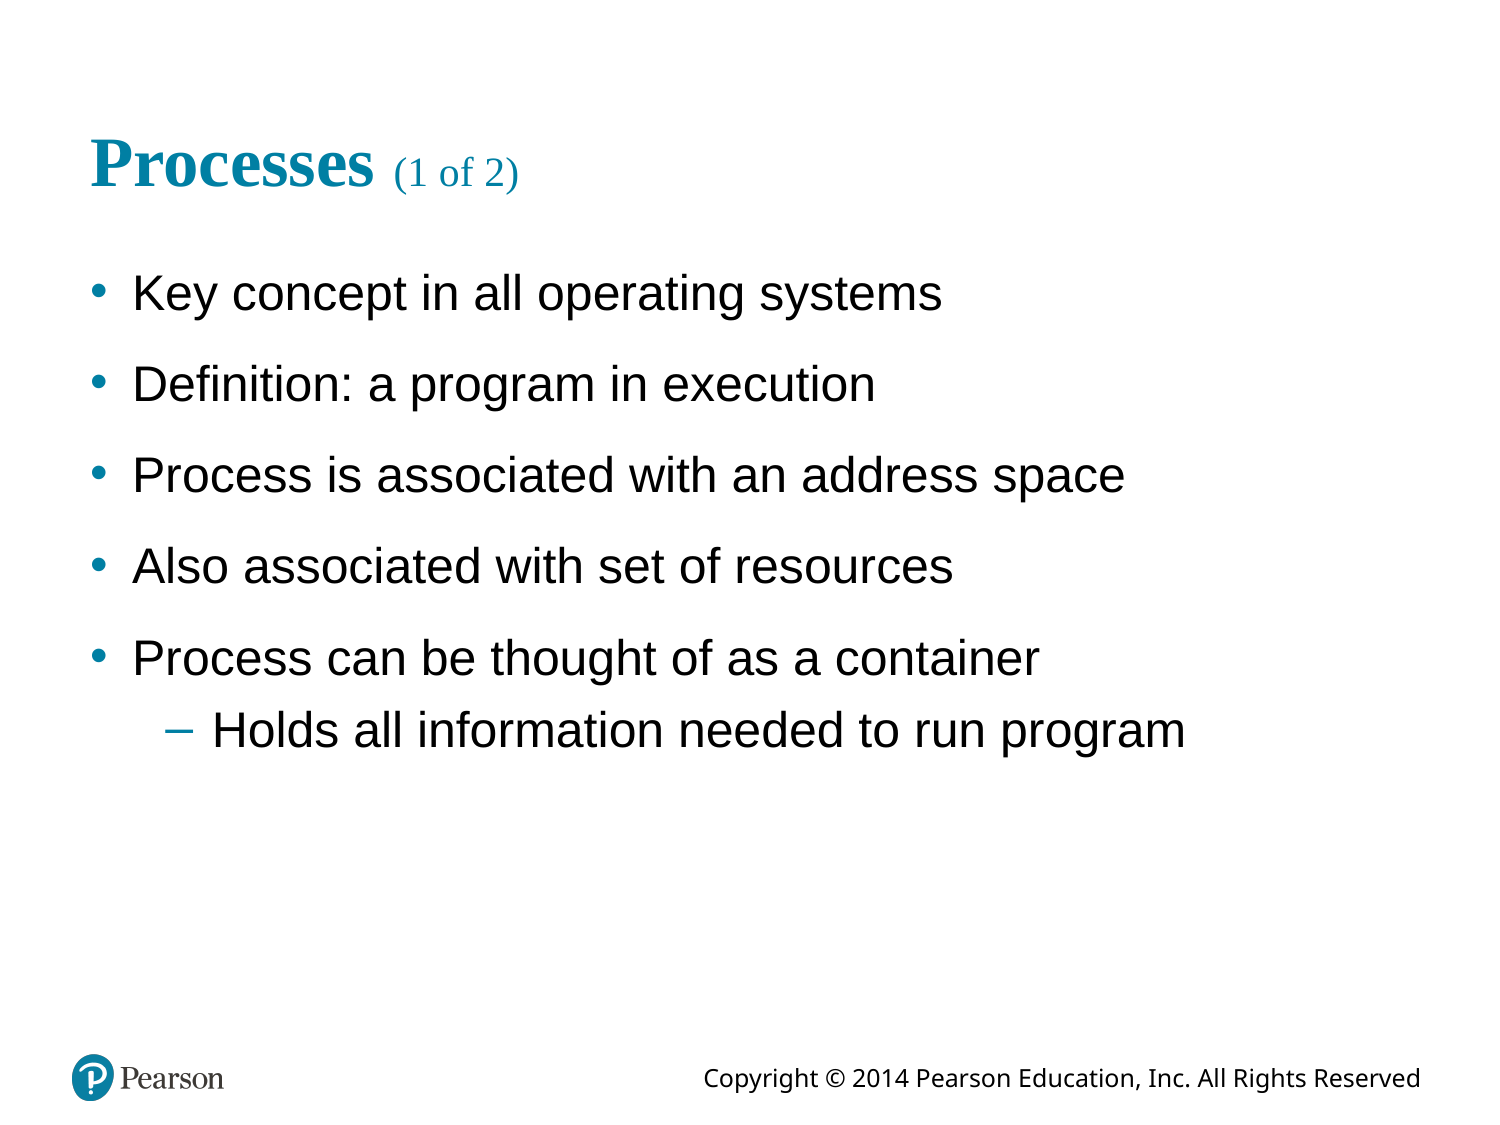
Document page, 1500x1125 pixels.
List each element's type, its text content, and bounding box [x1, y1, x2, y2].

picture [98, 1054, 224, 1101]
picture [72, 1087, 83, 1101]
list Key concept in all operating systems Definition: a program in execution Process is associated with an address space Also associated with set of resources Process can be thought of as a container Holds all information needed to run program [75, 245, 1425, 1040]
picture [72, 1054, 88, 1070]
picture [80, 1063, 106, 1088]
title Processes (1 of 2) [75, 35, 1425, 216]
